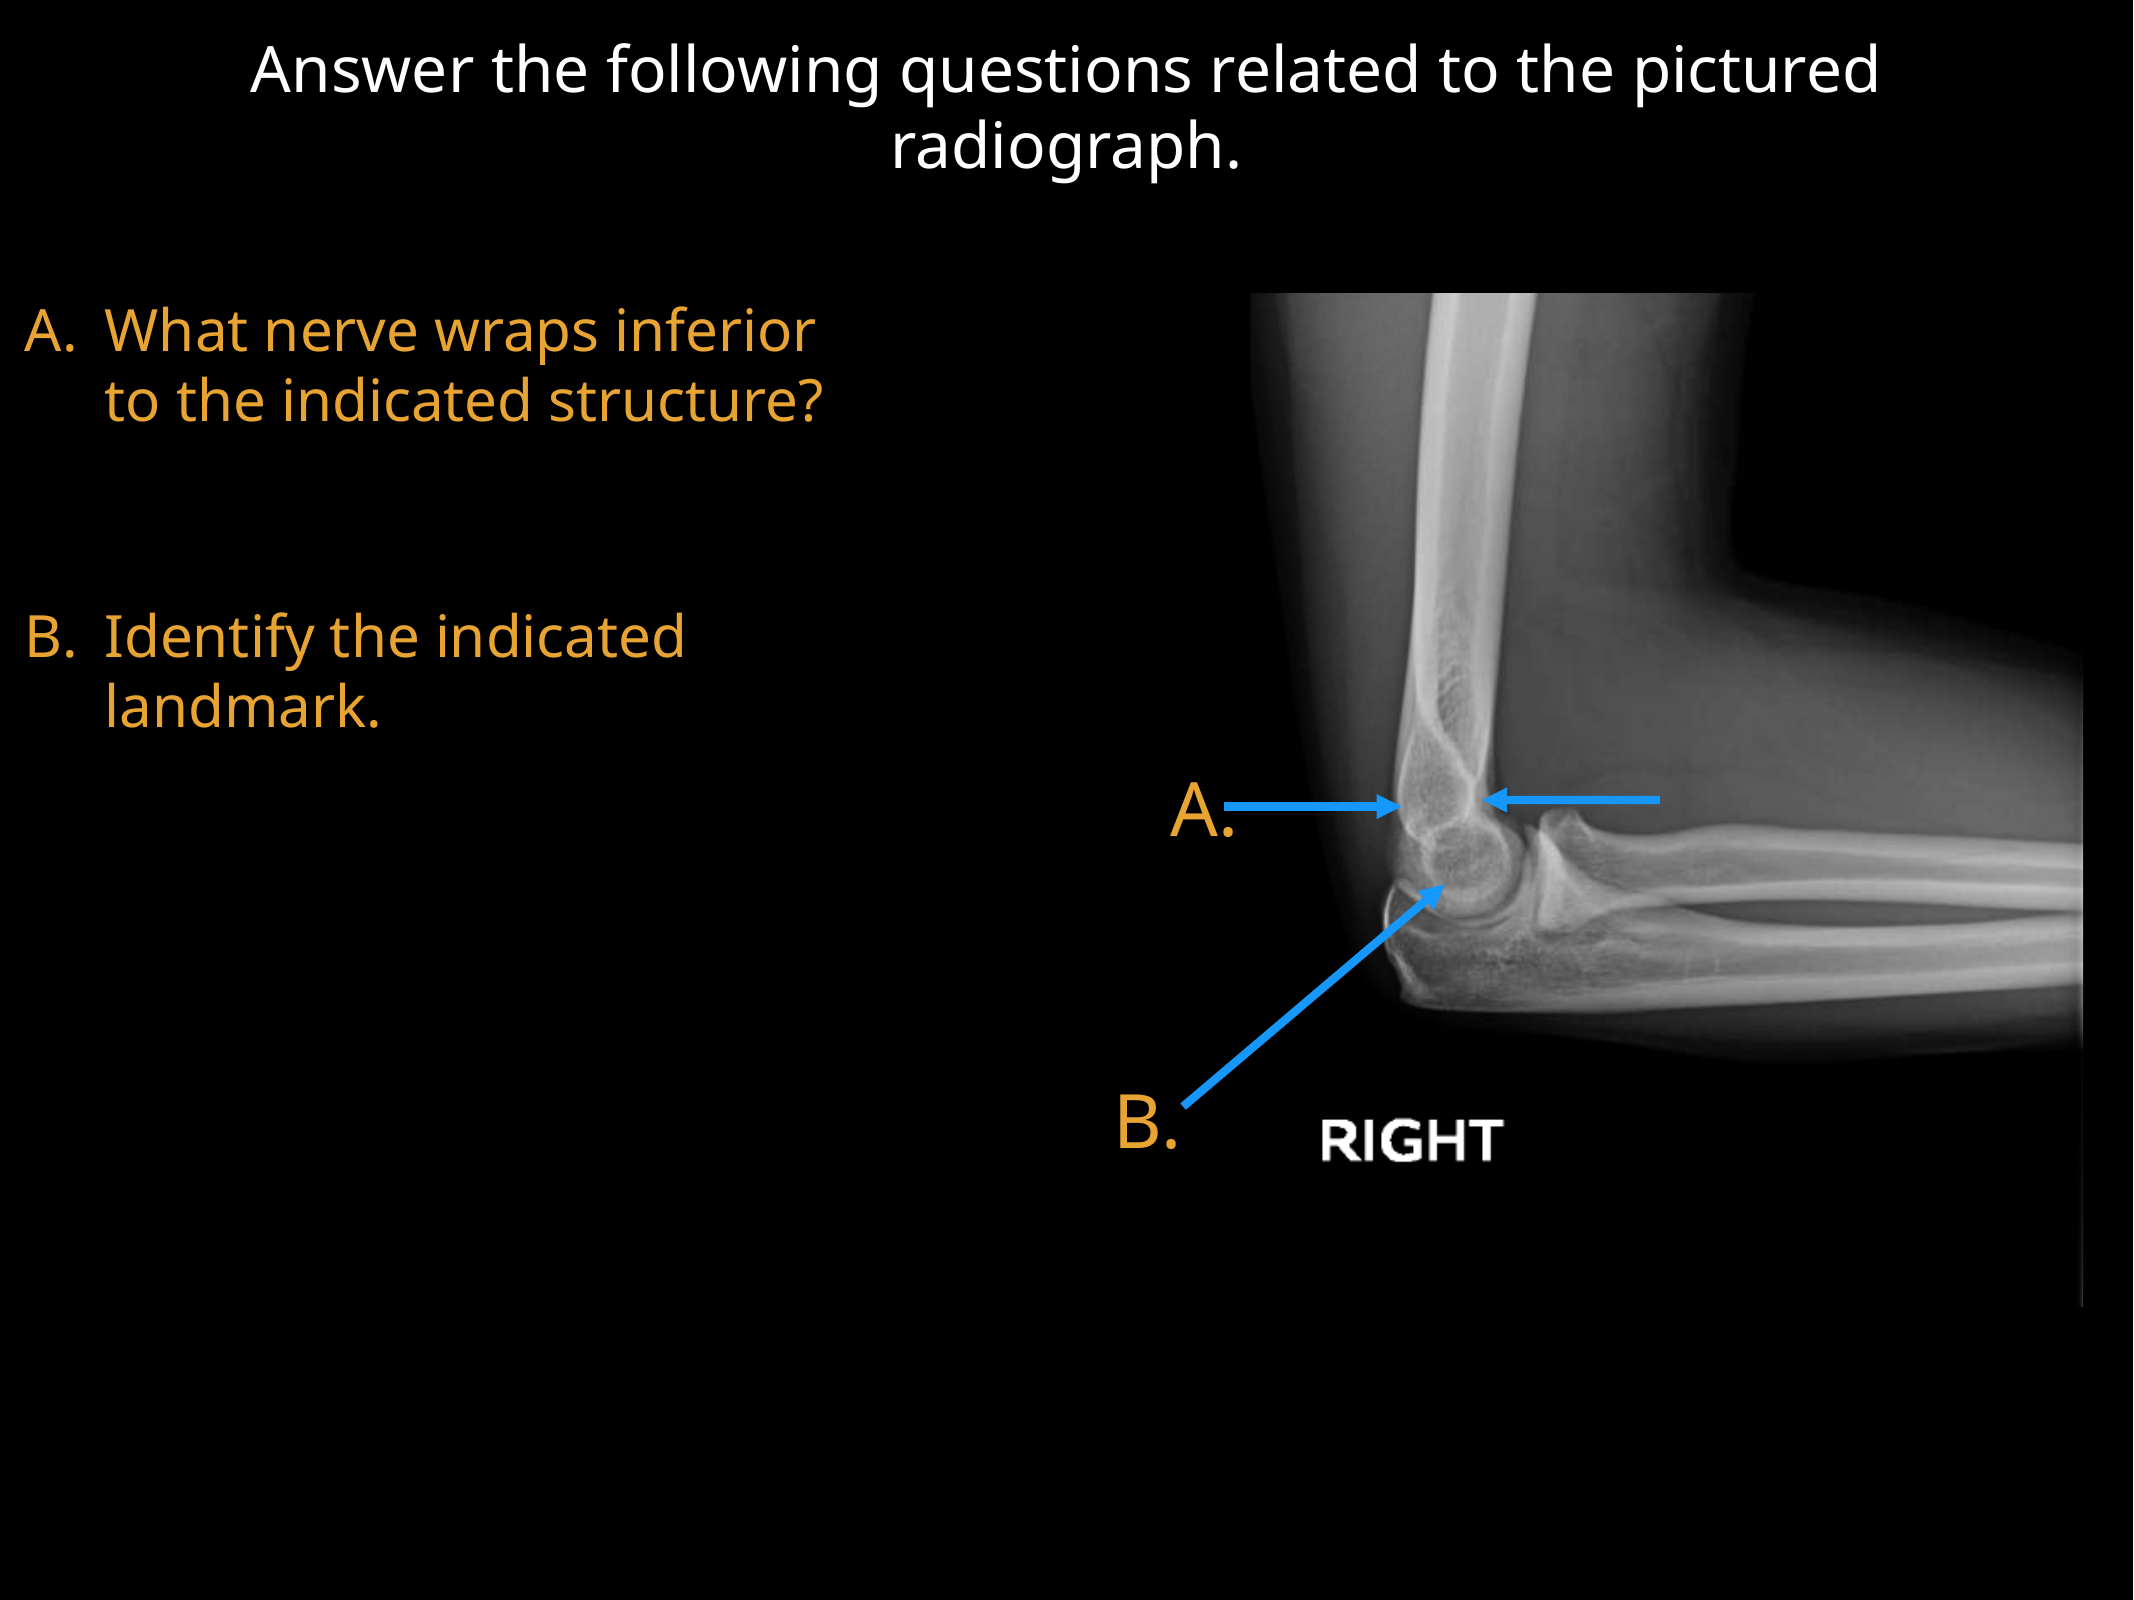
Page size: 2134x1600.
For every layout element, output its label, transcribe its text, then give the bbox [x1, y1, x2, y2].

text_box A. [1161, 753, 1247, 860]
text_box B. [1105, 1065, 1191, 1173]
list What nerve wraps inferior to the indicated structure? Identify the indicated landmark. [16, 283, 893, 1317]
title Answer the following questions related to the pictured radiograph. [112, 41, 2022, 169]
picture [1250, 293, 2084, 1307]
